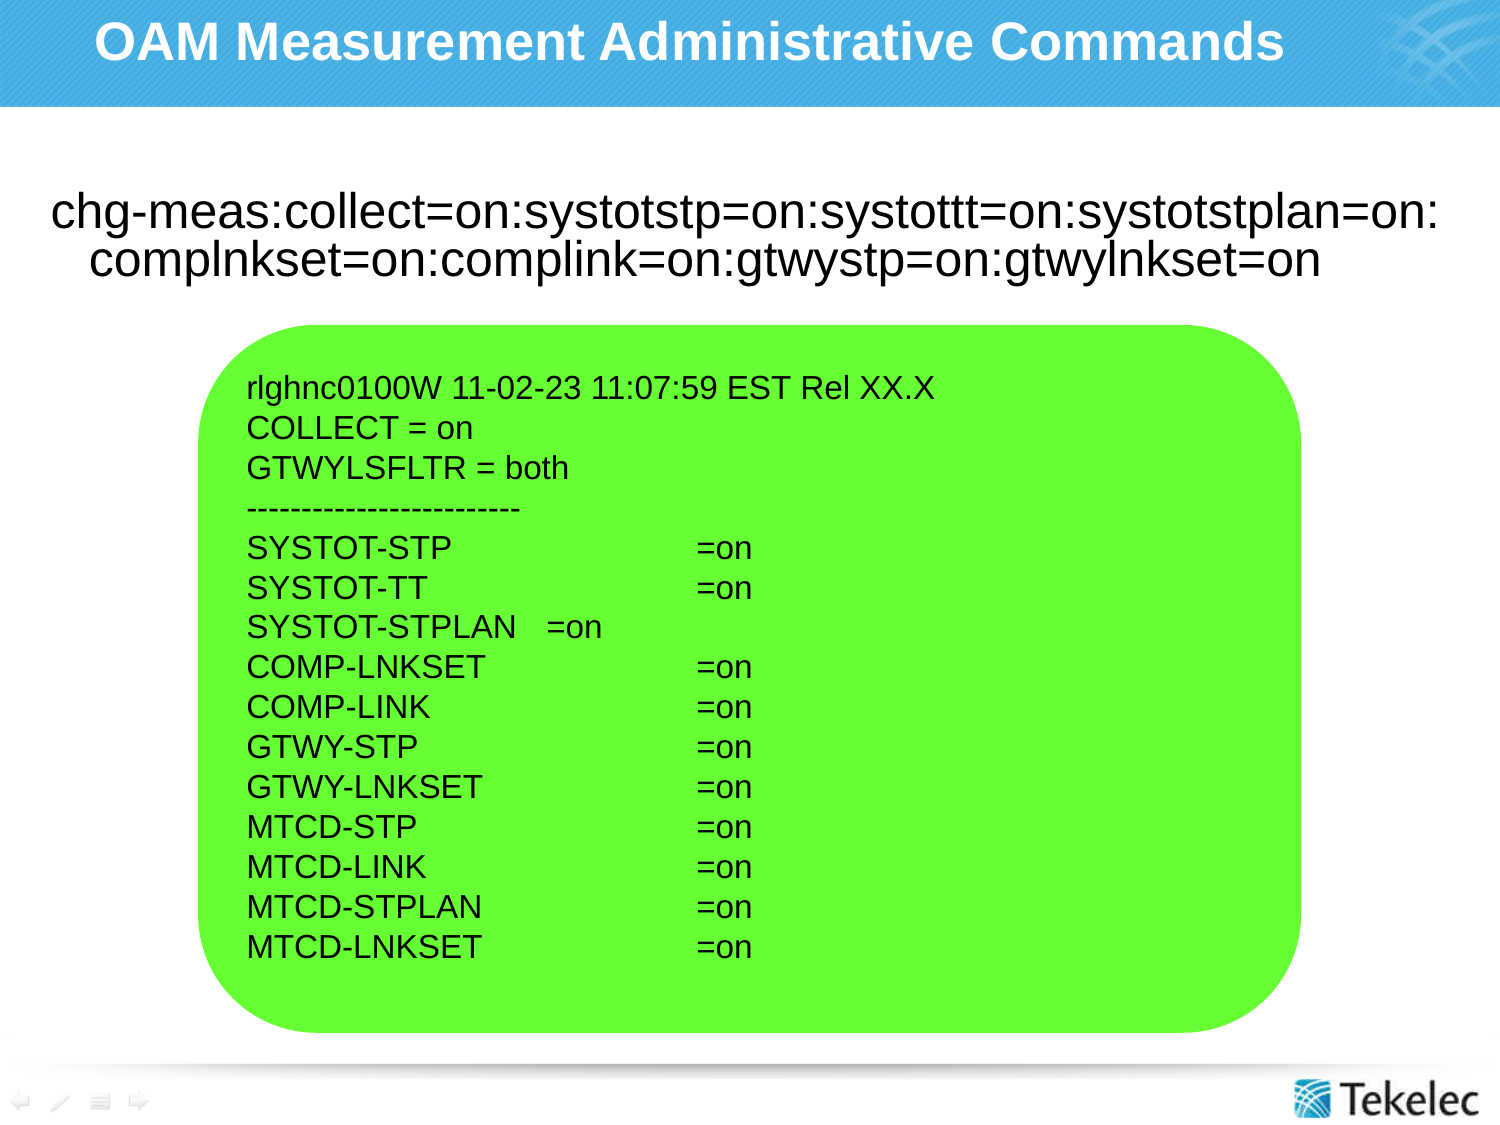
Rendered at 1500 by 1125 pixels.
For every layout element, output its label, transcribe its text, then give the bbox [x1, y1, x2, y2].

title OAM Measurement Administrative Commands [79, 0, 1500, 149]
text_box rlghnc0100W 11-02-23 11:07:59 EST Rel XX.X COLLECT = on GTWYLSFLTR = both ------------------------- SYSTOT-STP =on SYSTOT-TT =on SYSTOT-STPLAN =on COMP-LNKSET =on COMP-LINK =on GTWY-STP =on GTWY-LNKSET =on MTCD-STP =on MTCD-LINK =on MTCD-STPLAN =on MTCD-LNKSET =on [198, 324, 1302, 1033]
picture [0, 0, 1500, 1125]
list chg-meas:collect=on:systotstp=on:systottt=on:systotstplan=on: complnkset=on:complink=on:gtwystp=on:gtwylnkset=on [35, 183, 1480, 329]
